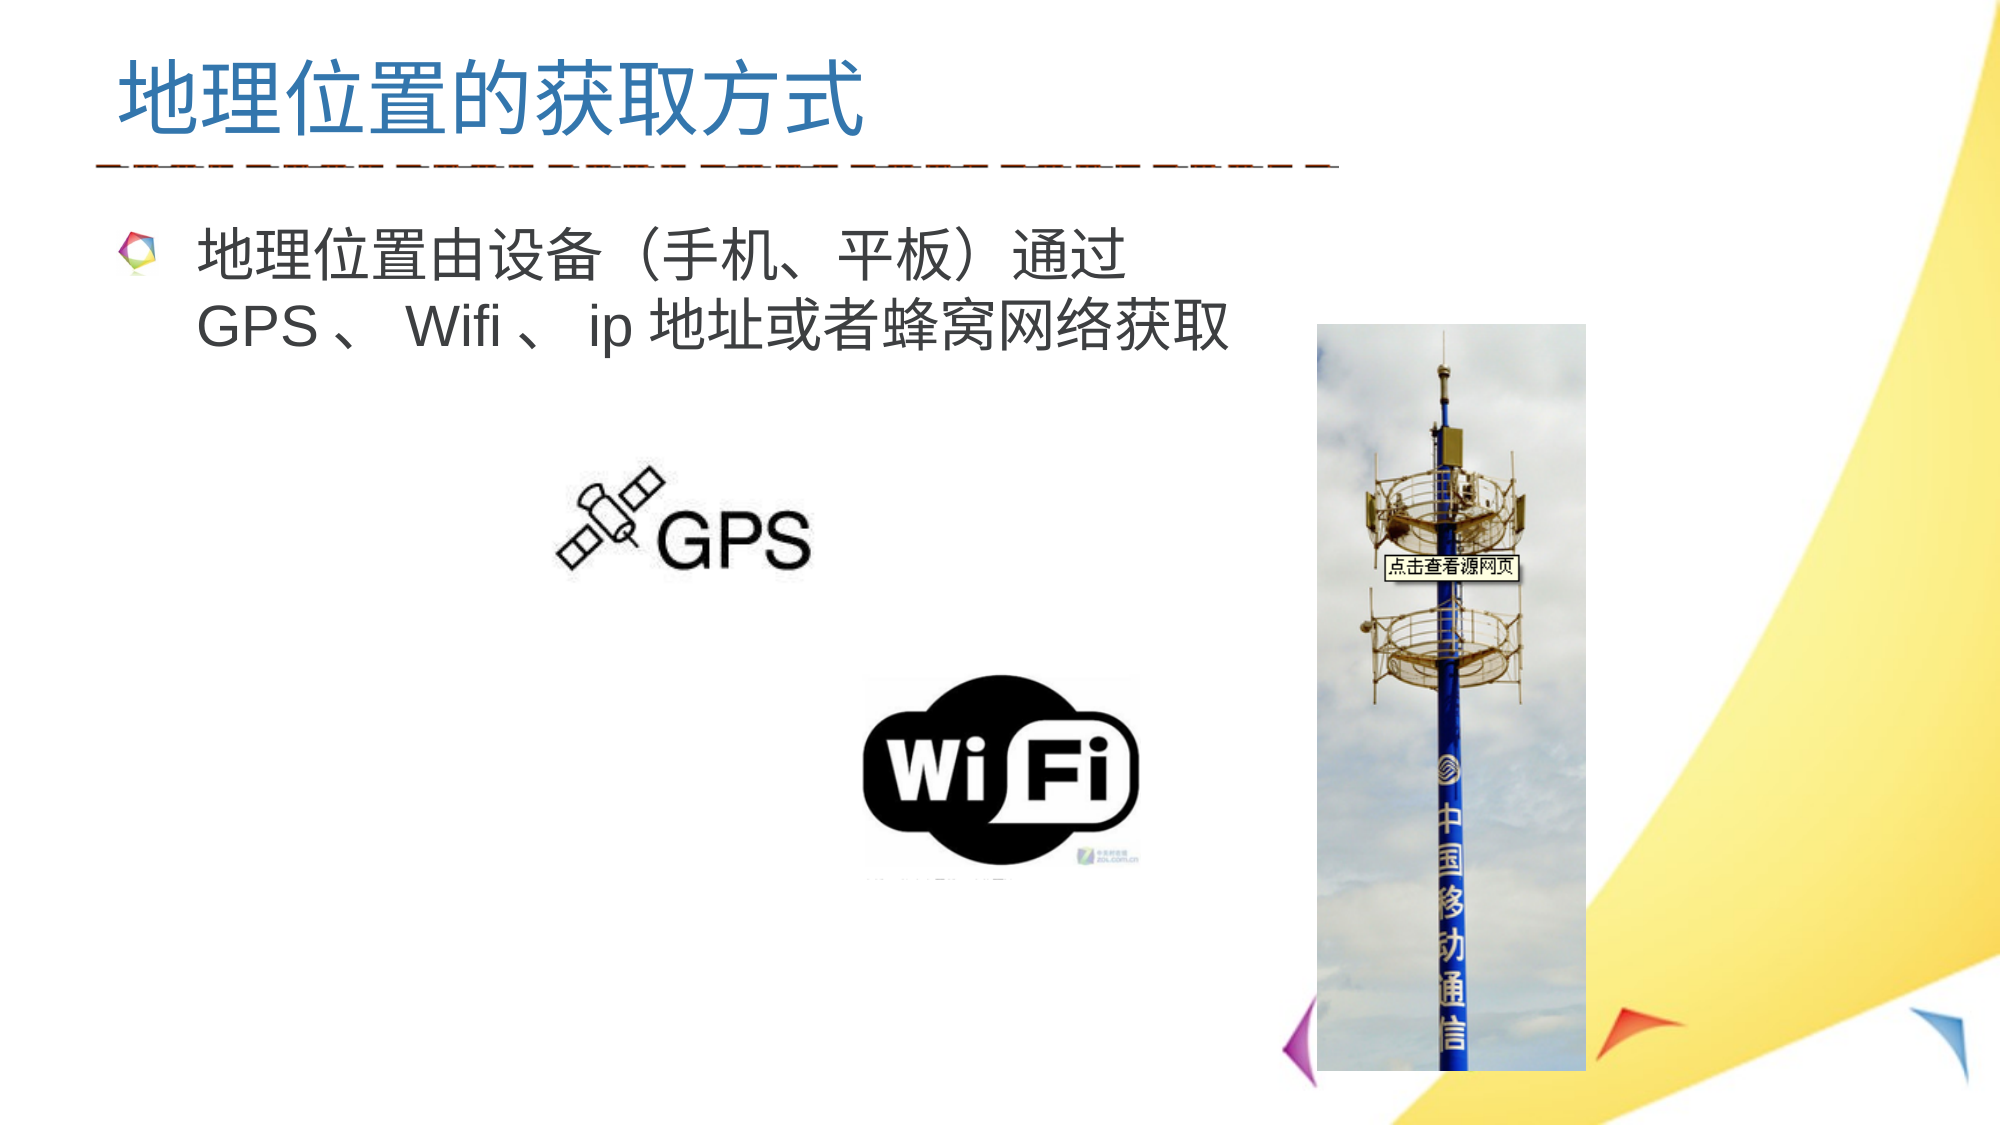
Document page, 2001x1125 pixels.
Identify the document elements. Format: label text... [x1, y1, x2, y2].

picture [88, 0, 2000, 1125]
picture [542, 433, 825, 625]
list 地理位置的获取方式 [101, 38, 1392, 149]
list 地理位置由设备（手机、平板）通过GPS、Wifi、ip地址或者蜂窝网络获取 [101, 210, 1586, 973]
picture [116, 230, 159, 276]
picture [859, 667, 1141, 880]
